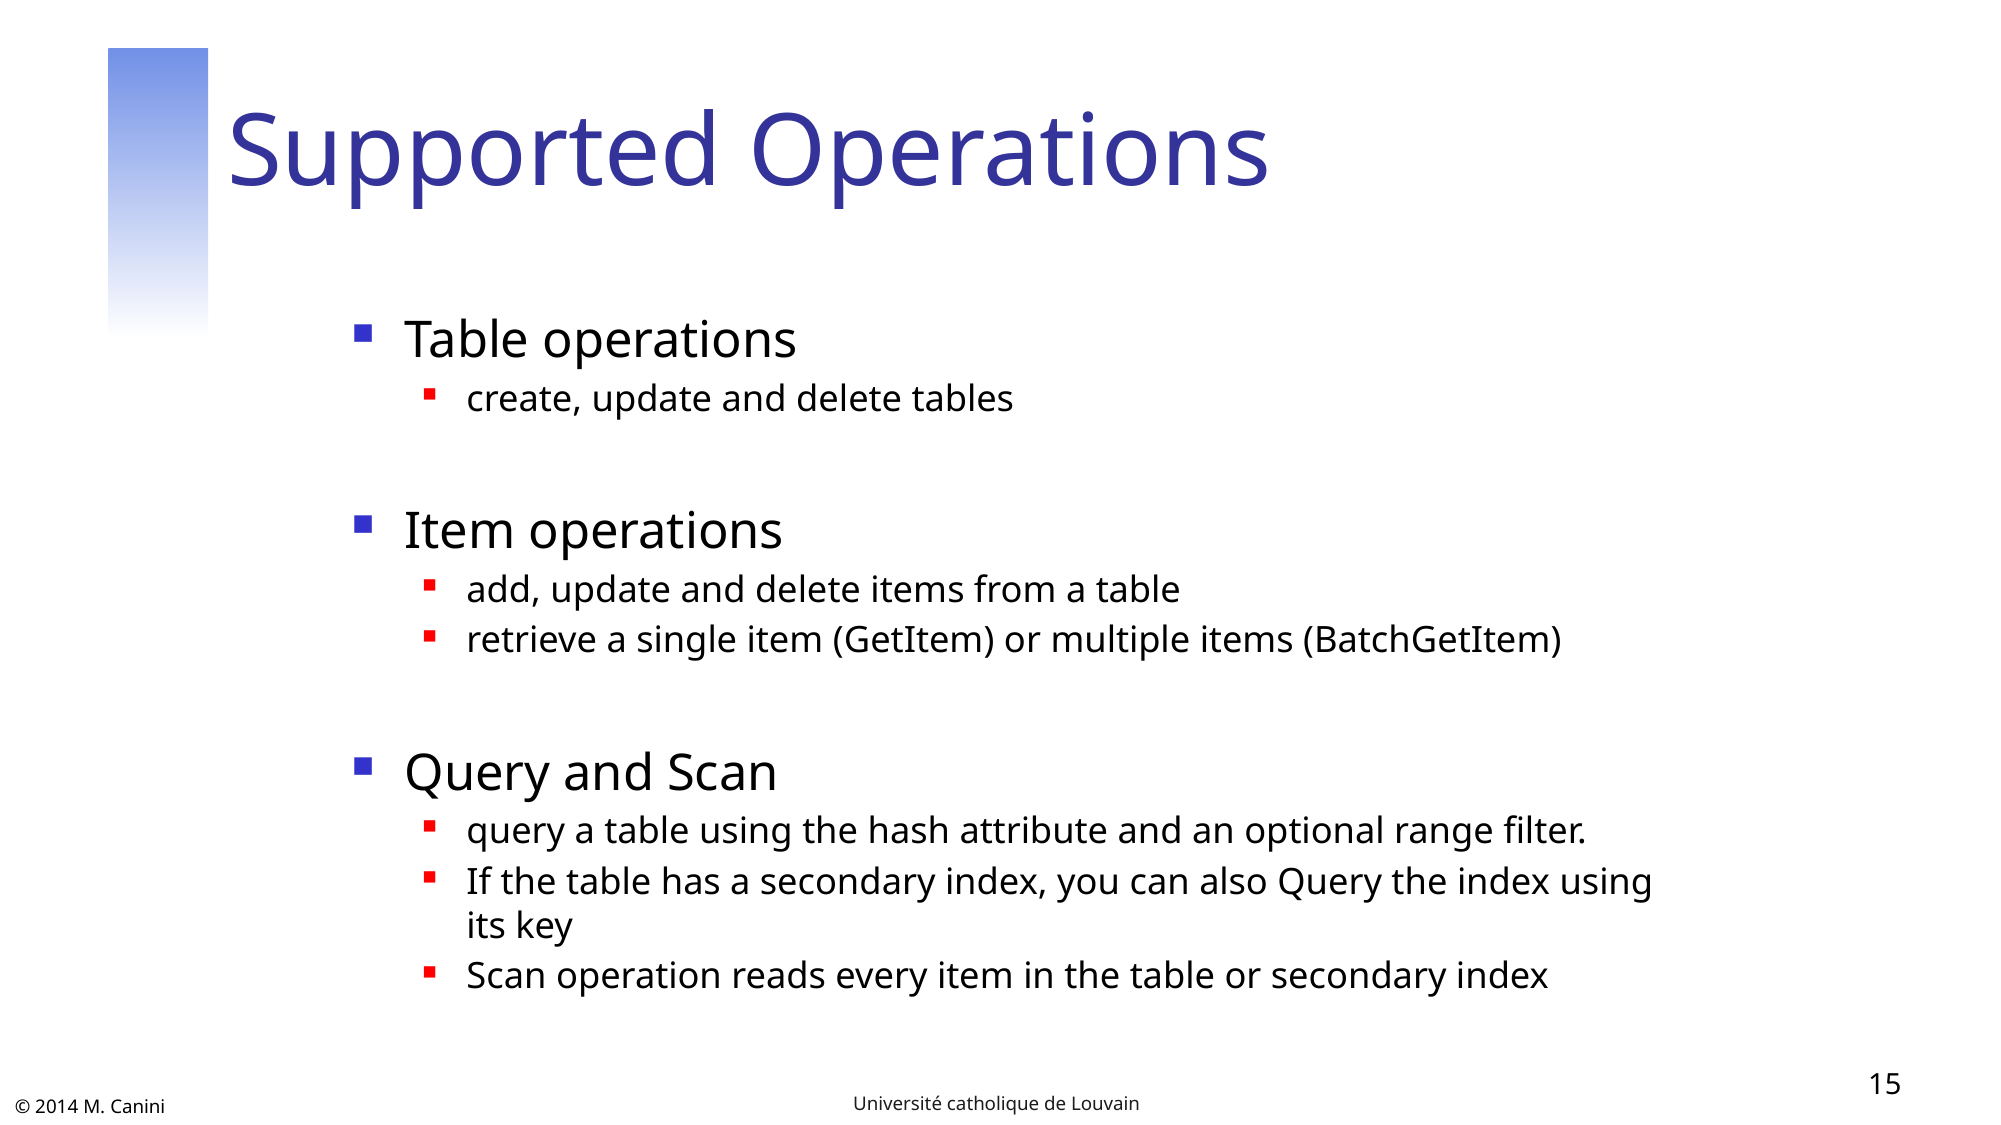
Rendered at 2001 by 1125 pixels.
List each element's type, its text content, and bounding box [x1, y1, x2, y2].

slide_number 15 [1499, 1037, 1917, 1113]
footer Université catholique de Louvain [683, 1083, 1315, 1125]
title Supported Operations [211, 49, 1917, 213]
list Table operations create, update and delete tables Item operations add, update and delete items from a table retrieve a single item (GetItem) or multiple items (BatchGetItem) Query and Scan query a table using the hash attribute and an optional range filter. If the table has a secondary index, you can also Query the index using its key Scan operation reads every item in the table or secondary index [336, 299, 1671, 1014]
